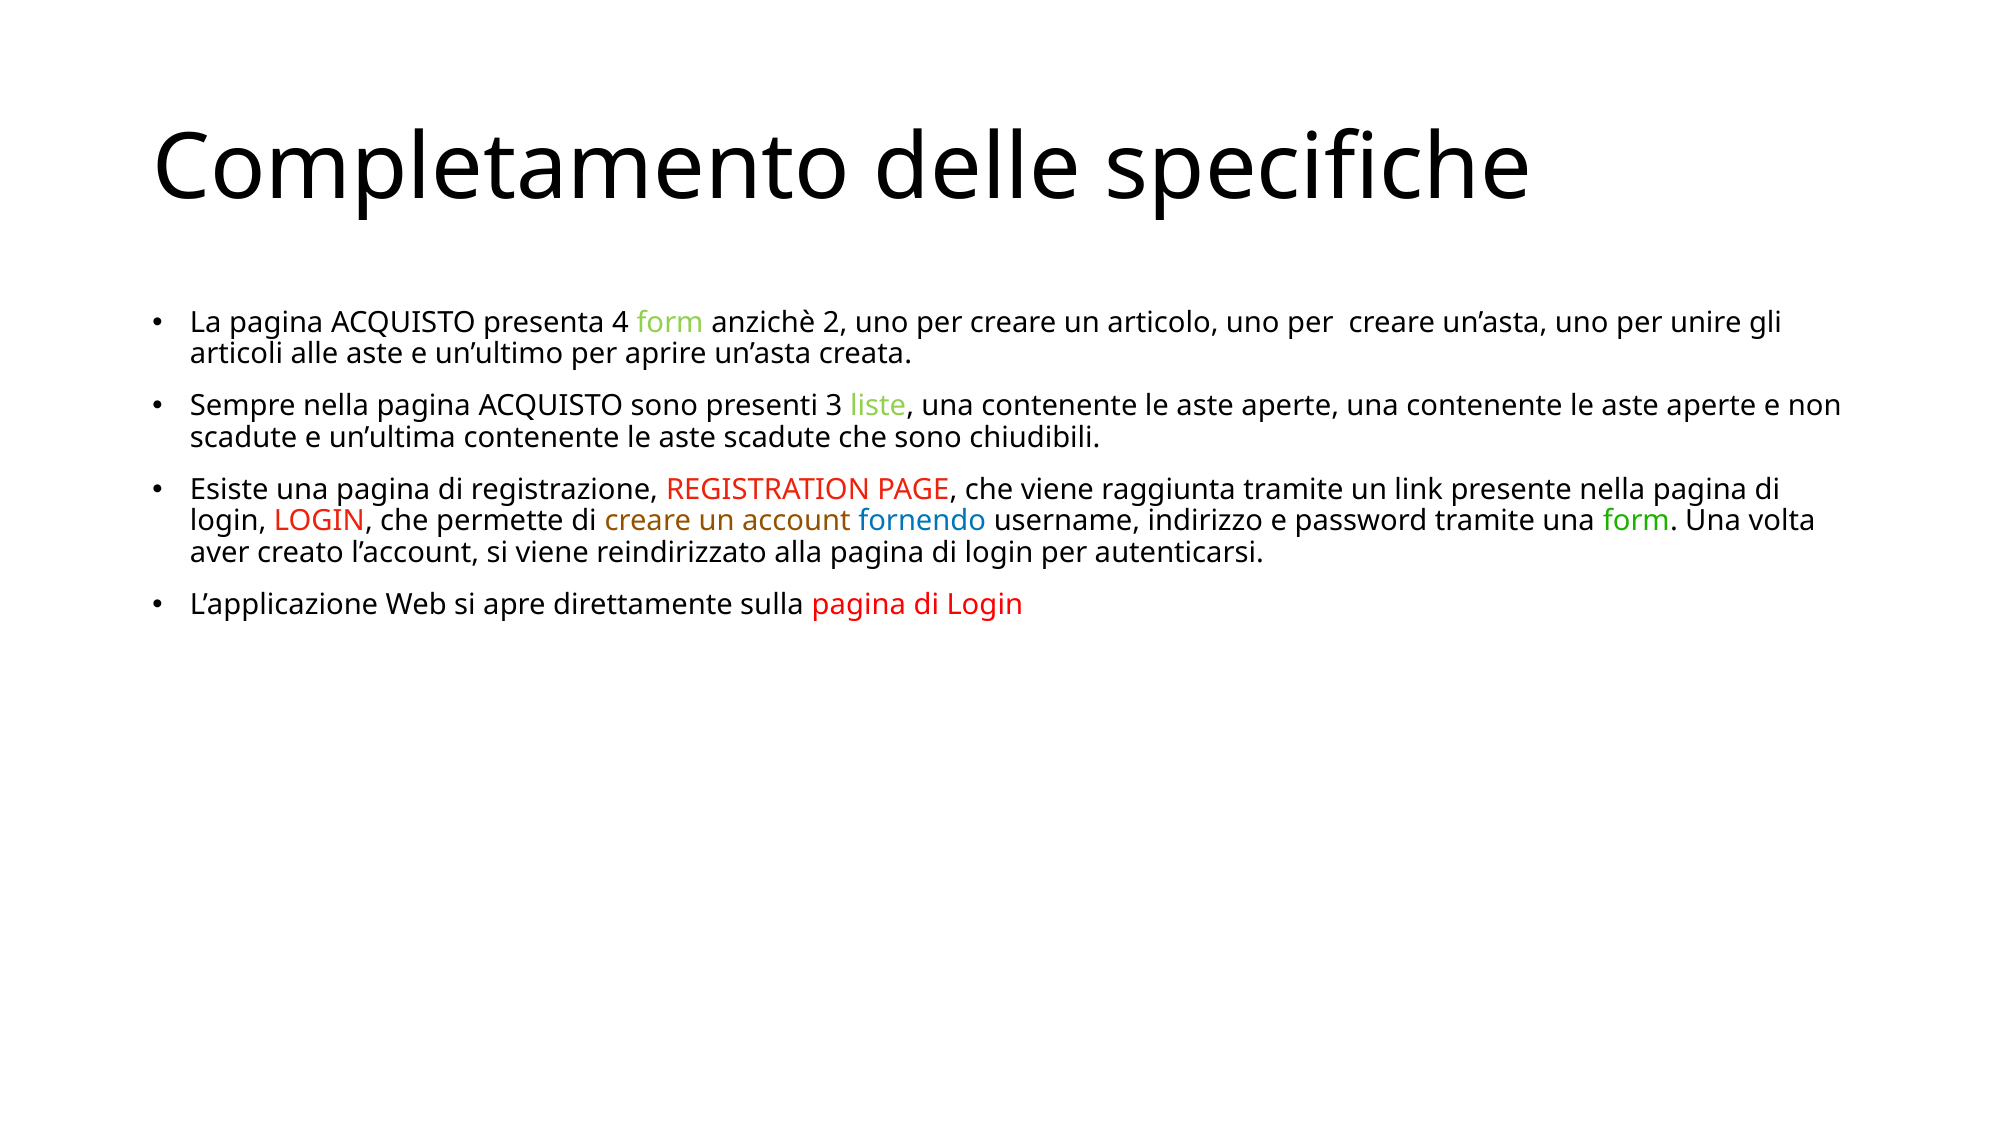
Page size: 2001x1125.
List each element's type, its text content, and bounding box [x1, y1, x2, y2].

title Completamento delle specifiche [137, 59, 1863, 278]
list La pagina ACQUISTO presenta 4 form anzichè 2, uno per creare un articolo, uno per creare un’asta, uno per unire gli articoli alle aste e un’ultimo per aprire un’asta creata. Sempre nella pagina ACQUISTO sono presenti 3 liste, una contenente le aste aperte, una contenente le aste aperte e non scadute e un’ultima contenente le aste scadute che sono chiudibili. Esiste una pagina di registrazione, REGISTRATION PAGE, che viene raggiunta tramite un link presente nella pagina di login, LOGIN, che permette di creare un account fornendo username, indirizzo e password tramite una form. Una volta aver creato l’account, si viene reindirizzato alla pagina di login per autenticarsi. L’applicazione Web si apre direttamente sulla pagina di Login [137, 299, 1863, 1014]
